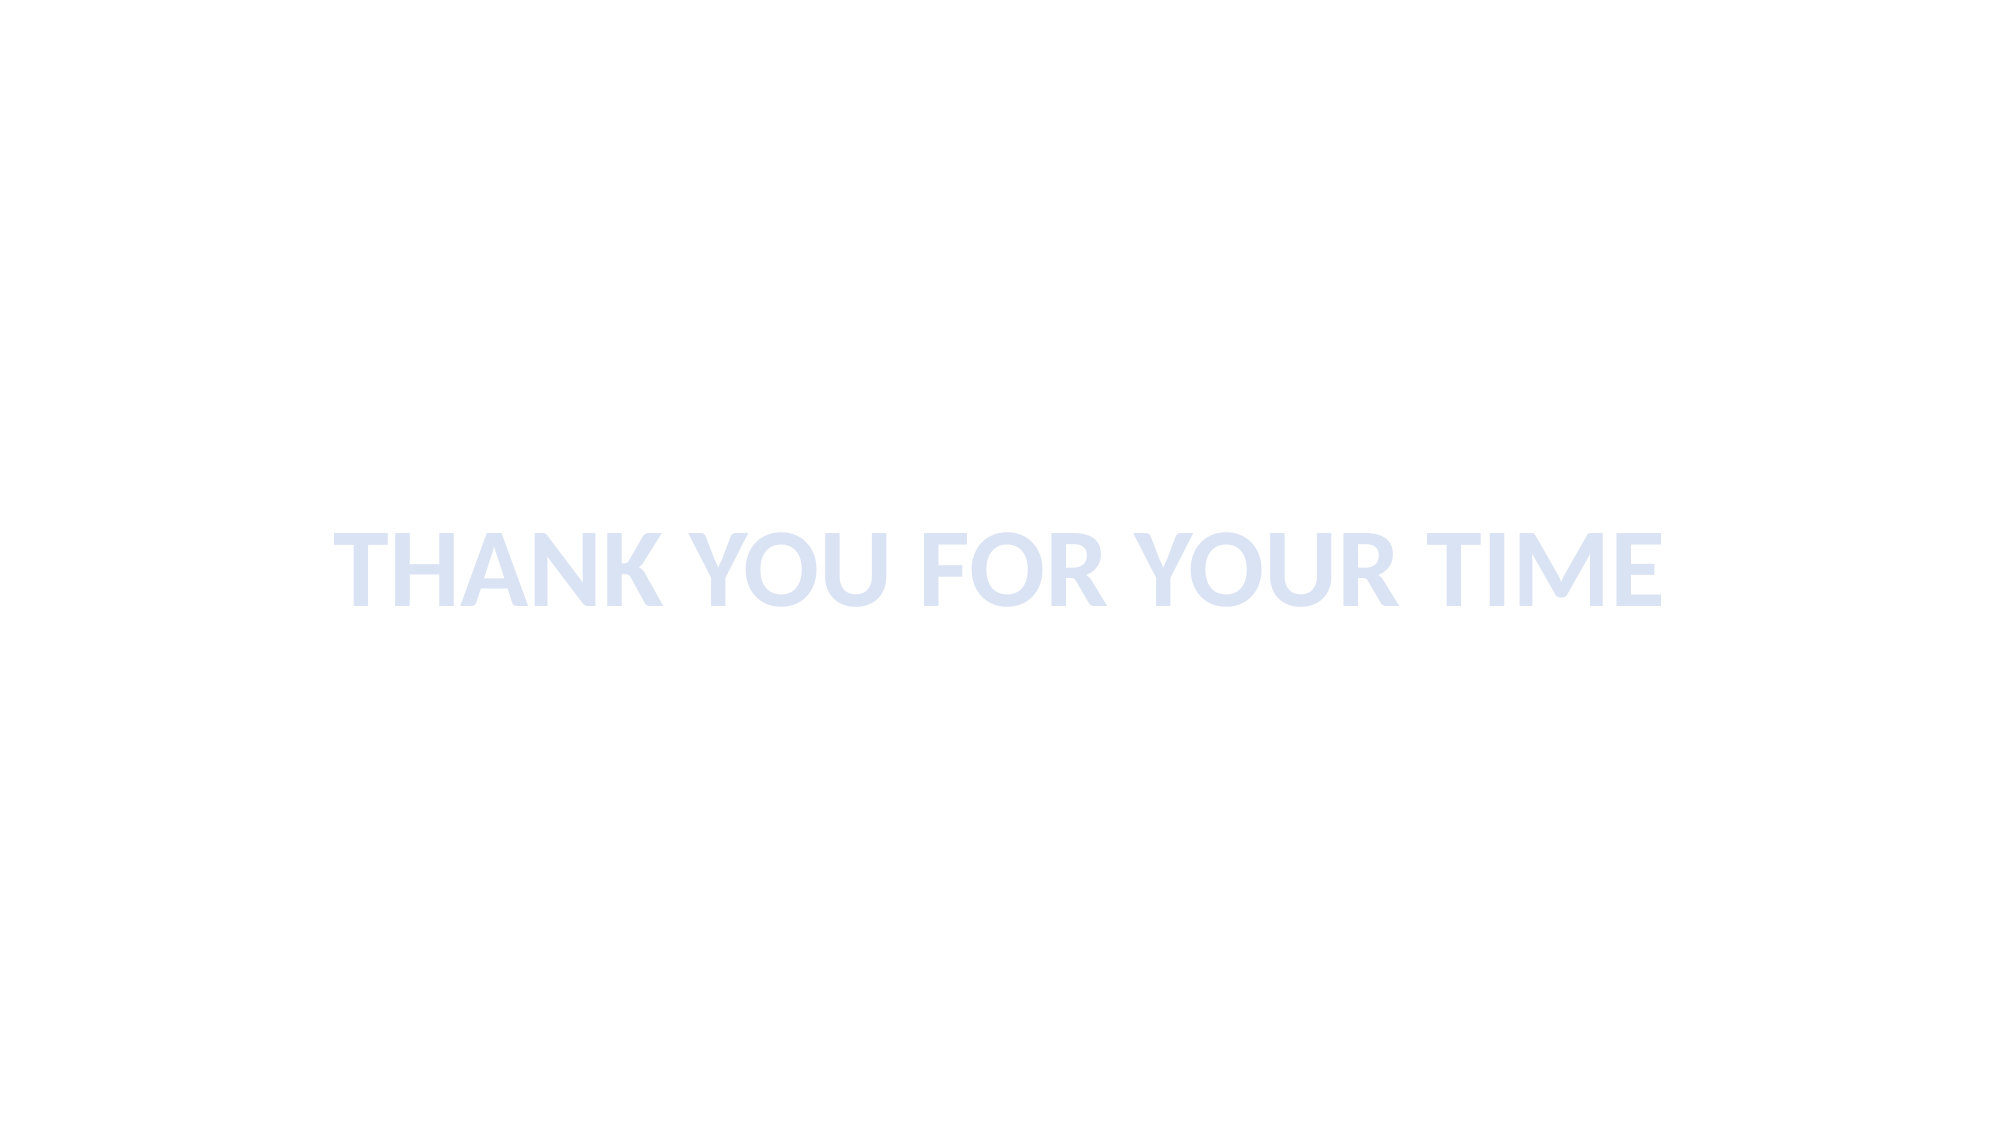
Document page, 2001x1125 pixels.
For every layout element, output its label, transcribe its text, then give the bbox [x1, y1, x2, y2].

text_box THANK YOU FOR YOUR TIME [318, 486, 1682, 637]
